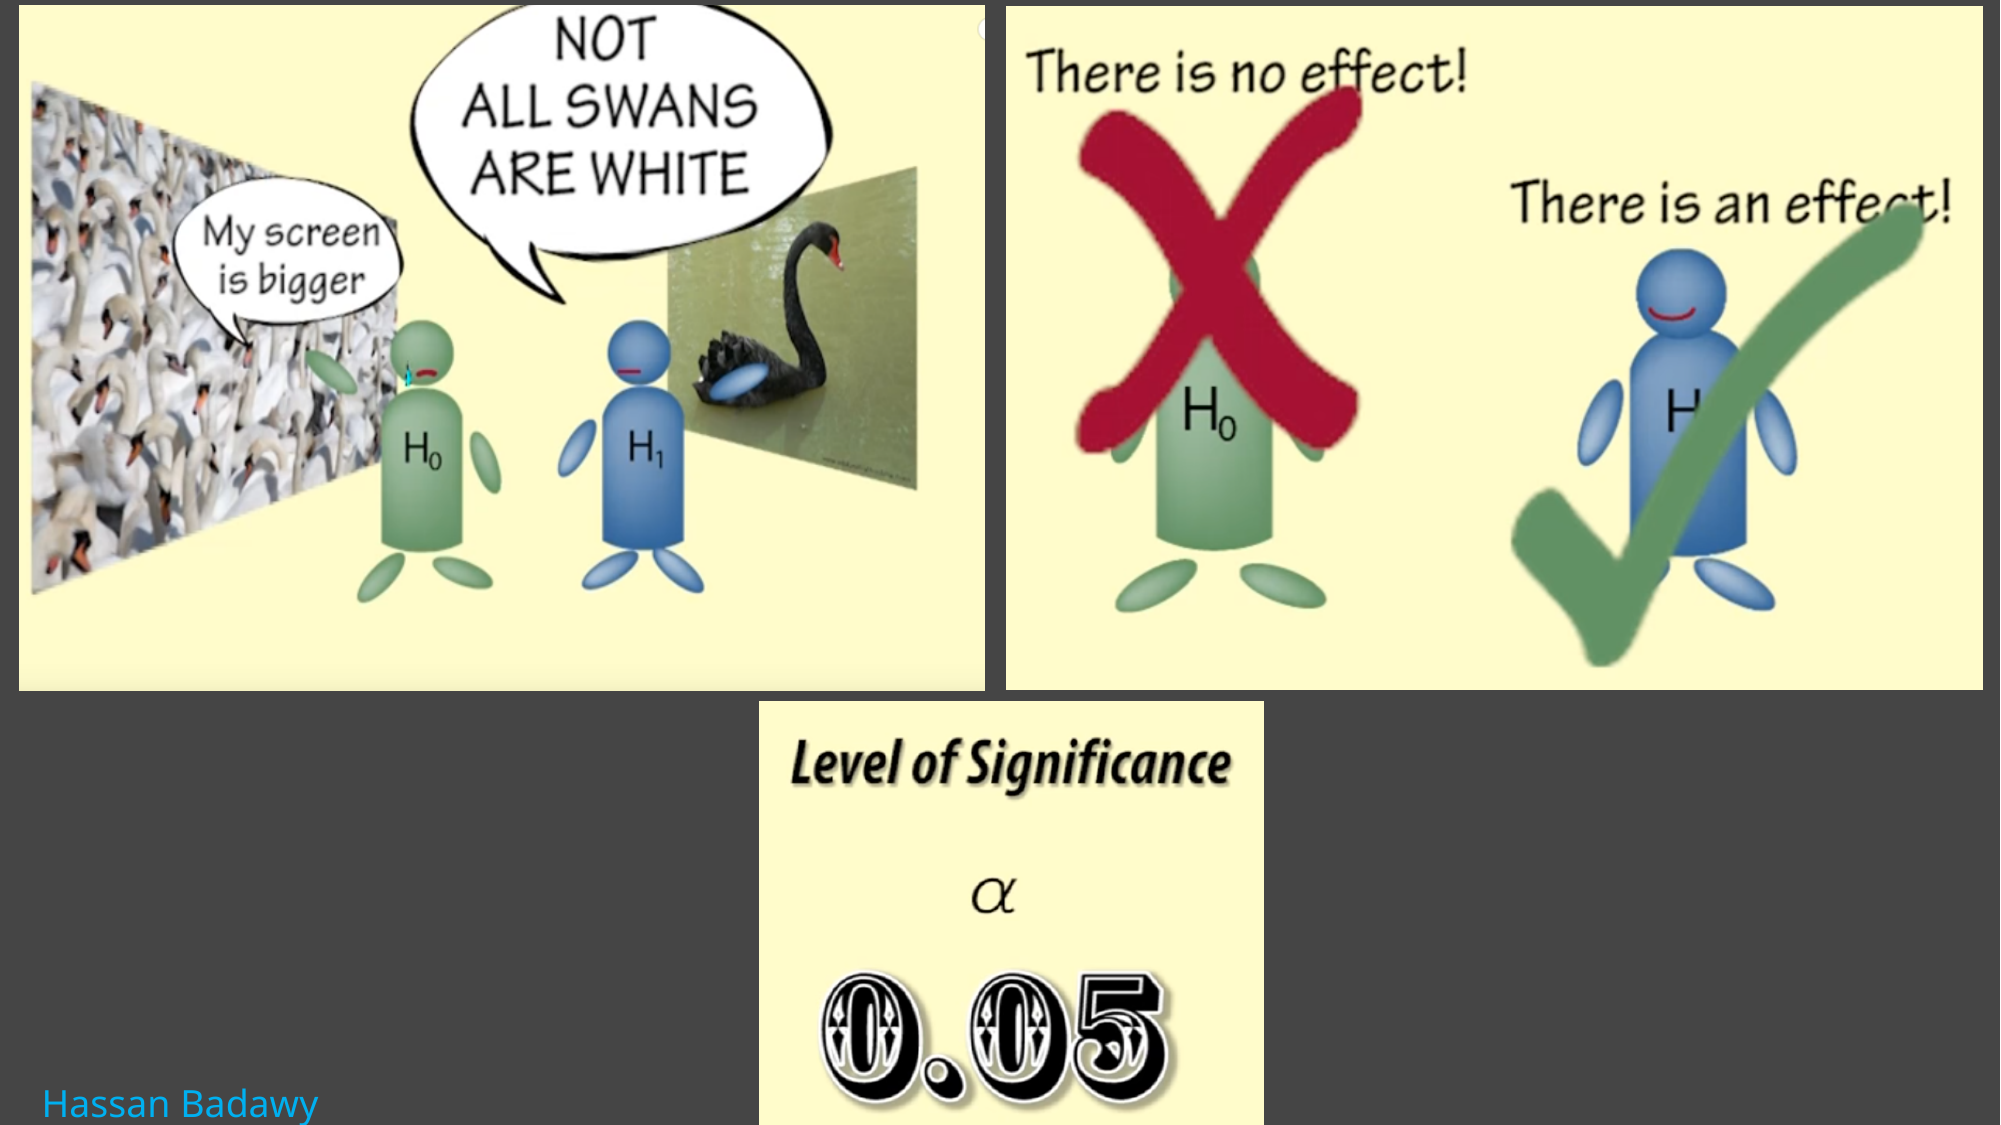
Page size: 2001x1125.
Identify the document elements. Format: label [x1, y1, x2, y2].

picture [1006, 6, 1983, 690]
picture [759, 701, 1264, 1125]
picture [19, 5, 986, 691]
